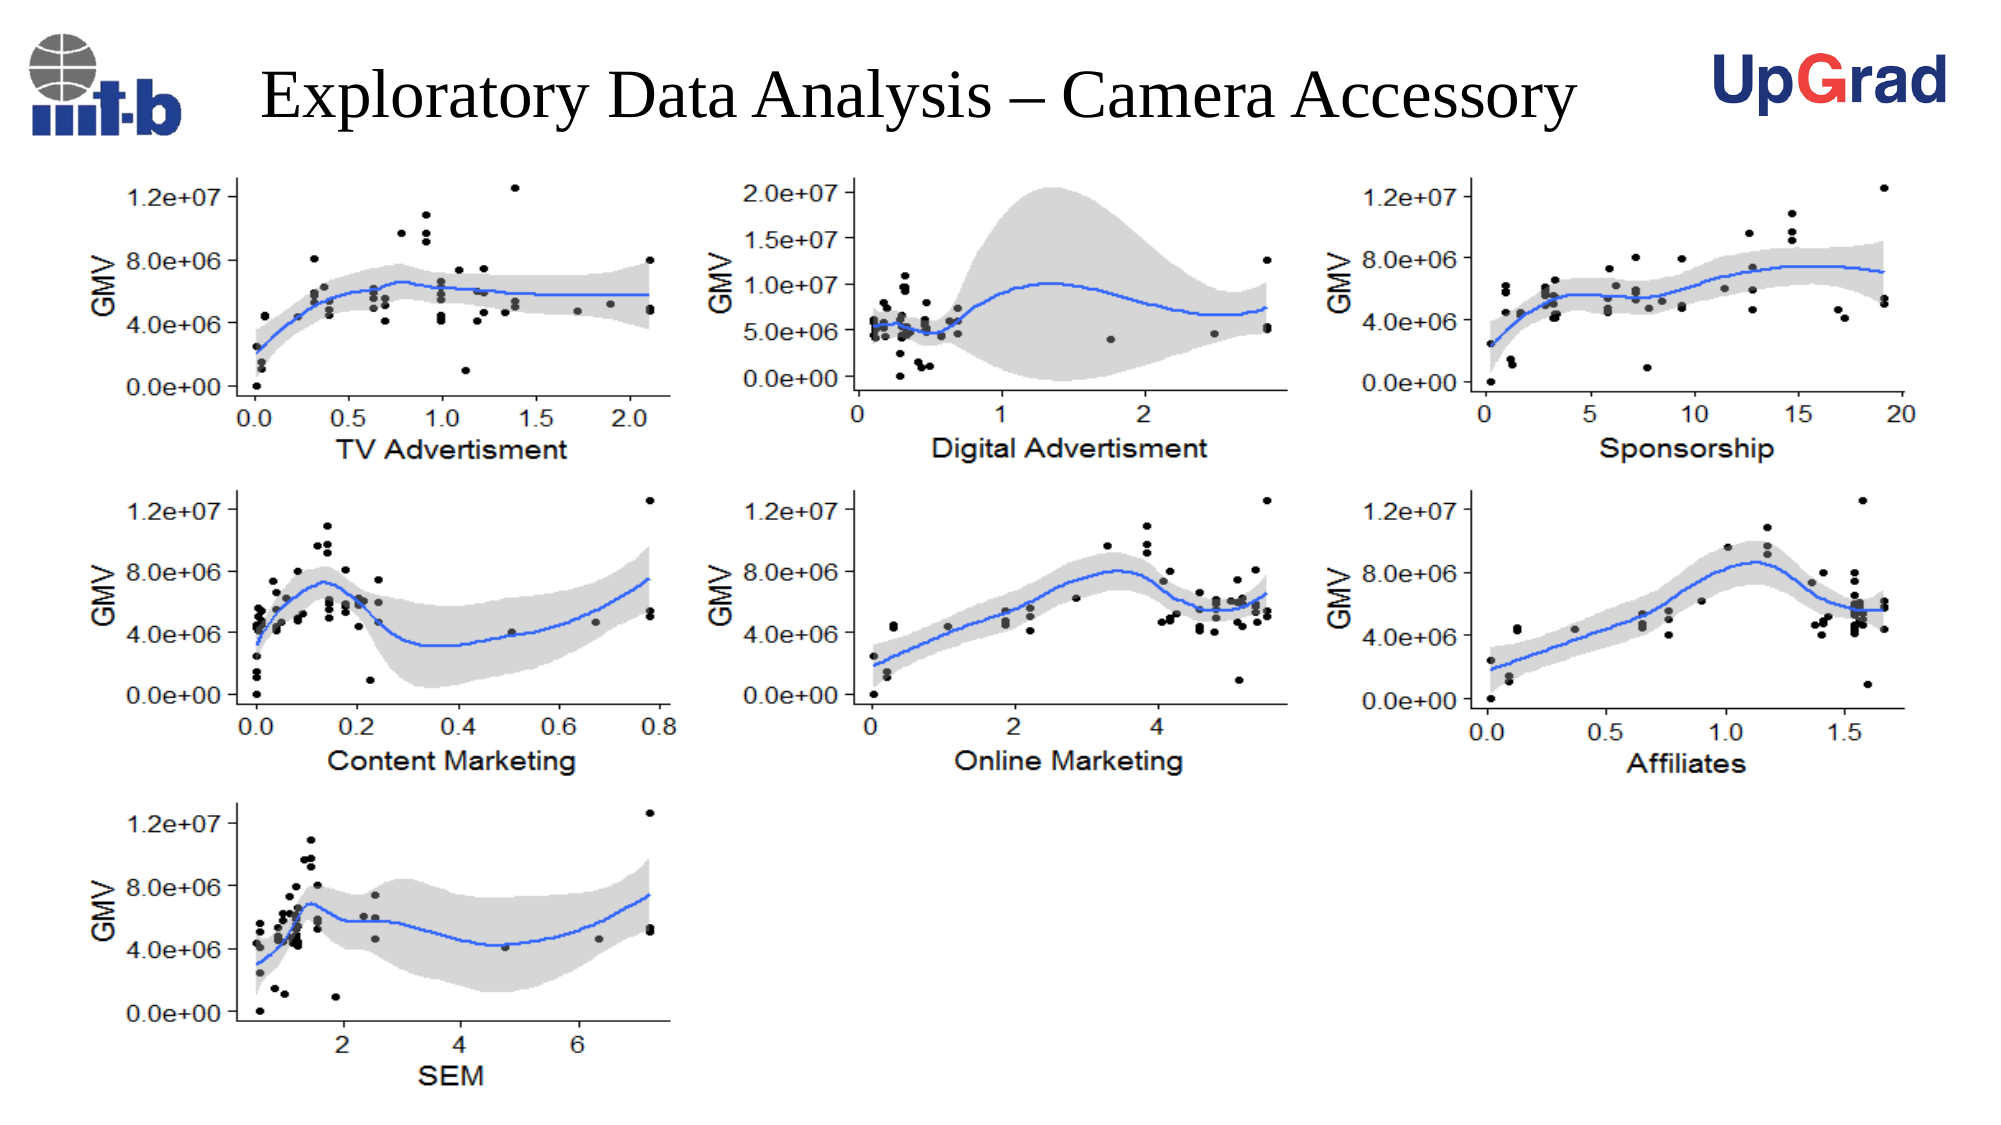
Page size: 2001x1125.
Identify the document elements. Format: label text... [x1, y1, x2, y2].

title Exploratory Data Analysis – Camera Accessory [245, 24, 1774, 165]
picture [0, 29, 208, 163]
picture [1774, 53, 1952, 116]
picture [66, 165, 1920, 1104]
